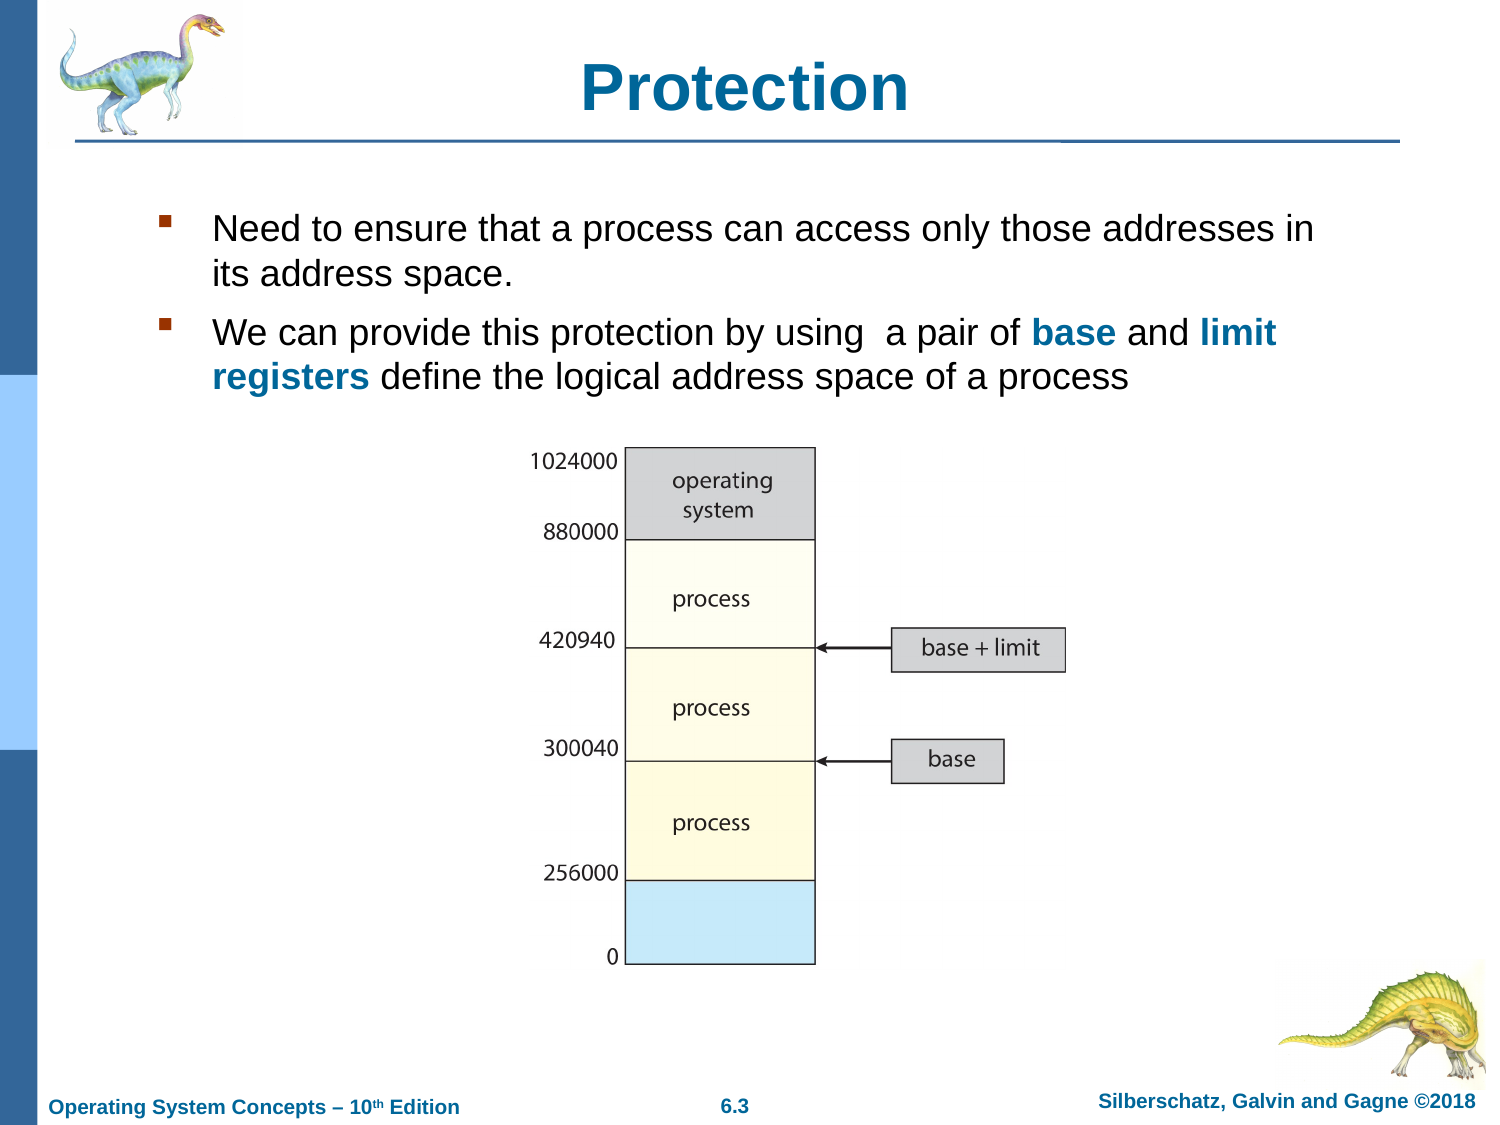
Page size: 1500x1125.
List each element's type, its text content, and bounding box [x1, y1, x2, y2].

picture [46, 0, 243, 149]
title Protection [207, 36, 1284, 132]
picture [1275, 959, 1486, 1090]
list Need to ensure that a process can access only those addresses in its address space. We can provide this protection by using a pair of base and limit registers define the logical address space of a process [140, 196, 1361, 472]
picture [529, 446, 1066, 971]
